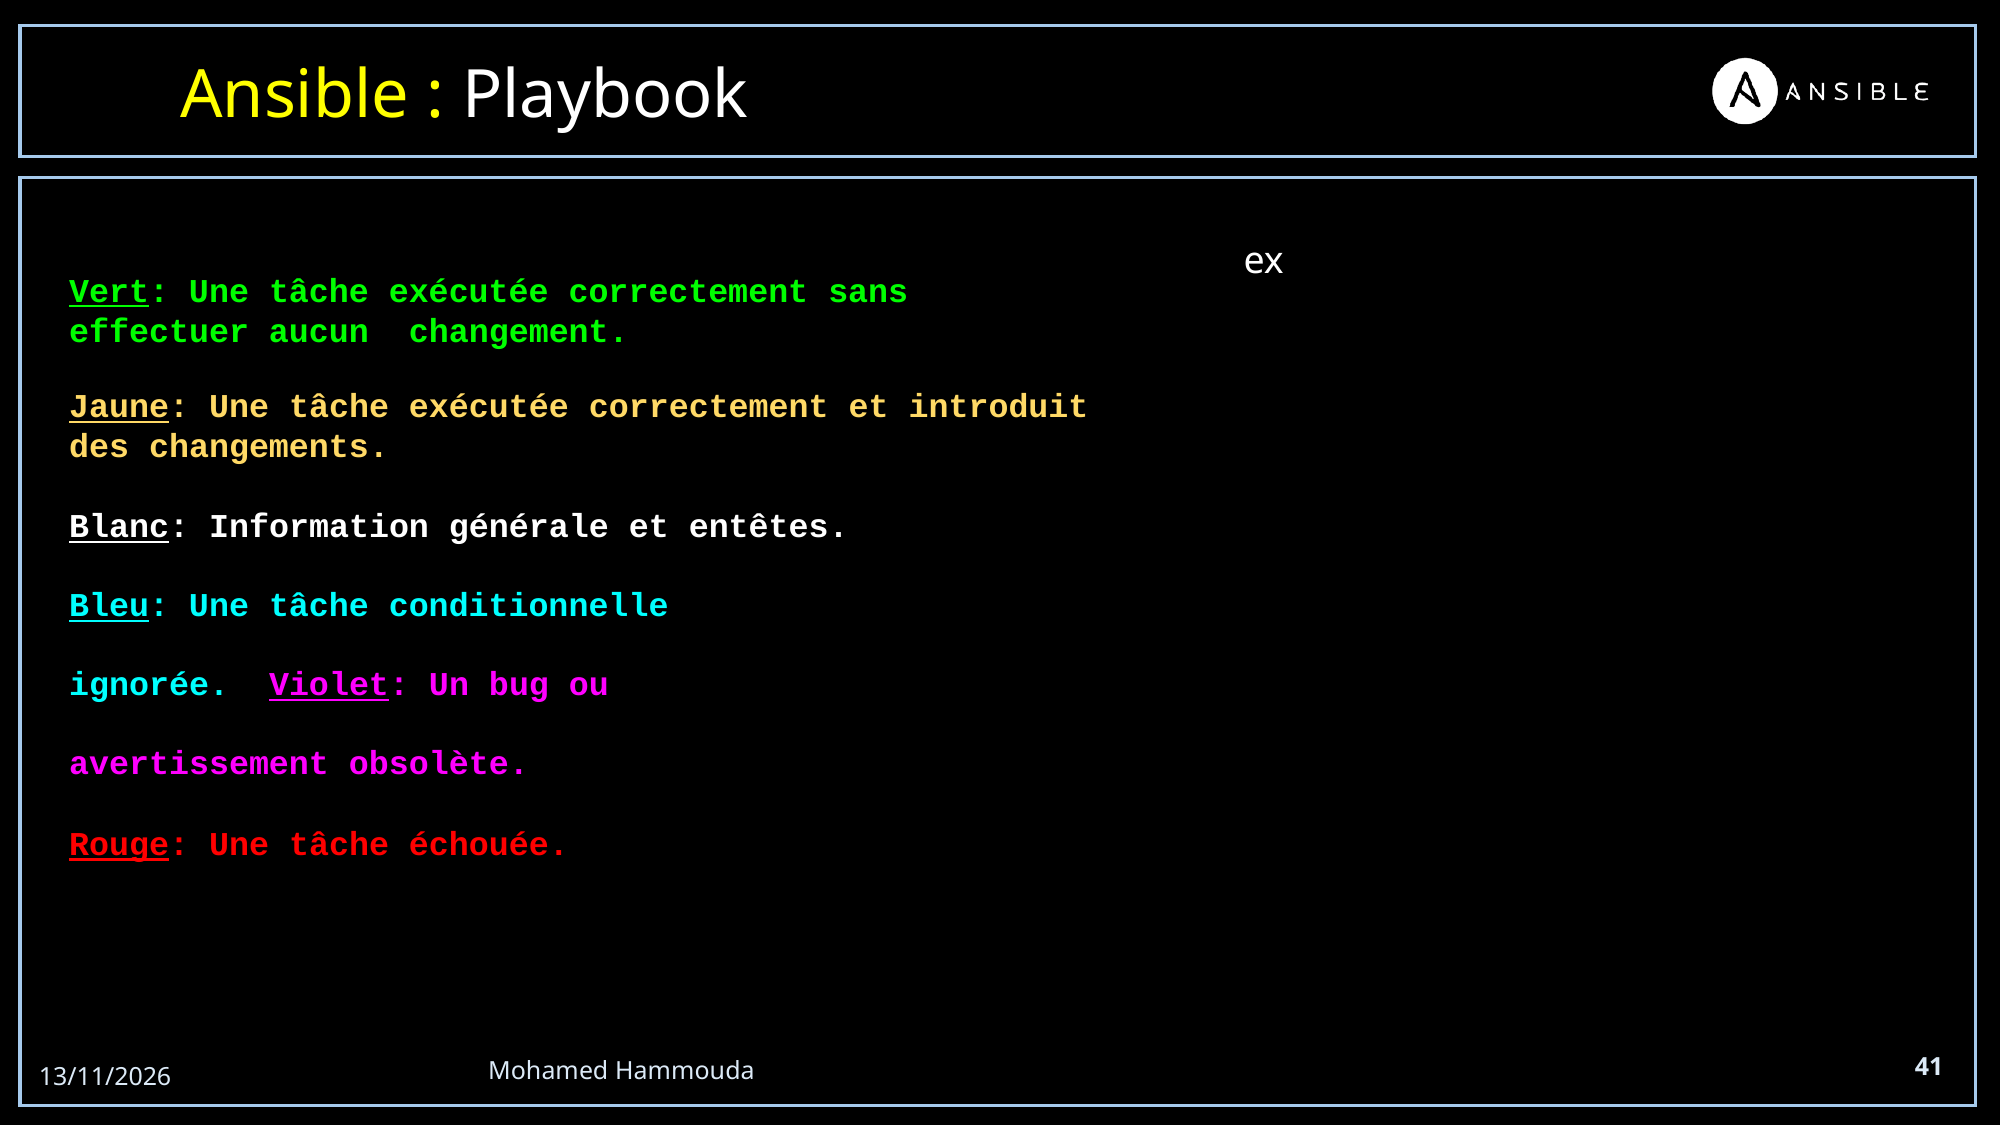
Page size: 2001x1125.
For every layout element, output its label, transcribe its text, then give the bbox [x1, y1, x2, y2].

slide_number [23, 1047, 474, 1108]
text_box [18, 24, 1977, 158]
text_box [18, 176, 1977, 1107]
text_box ex [1228, 228, 1959, 289]
text_box Vert: Une tâche exécutée correctement sans effectuer aucun changement. Jaune: Une tâche exécutée correctement et introduit des changements. Blanc: Information générale et entêtes. Bleu: Une tâche conditionnelle ignorée. Violet: Un bug ou avertissement obsolète. Rouge: Une tâche échouée. [67, 266, 1109, 862]
footer Mohamed Hammouda [283, 1039, 959, 1100]
picture [1702, 24, 1936, 156]
slide_number 41 [1508, 1037, 1959, 1098]
text_box Ansible : Playbook [165, 43, 1371, 138]
